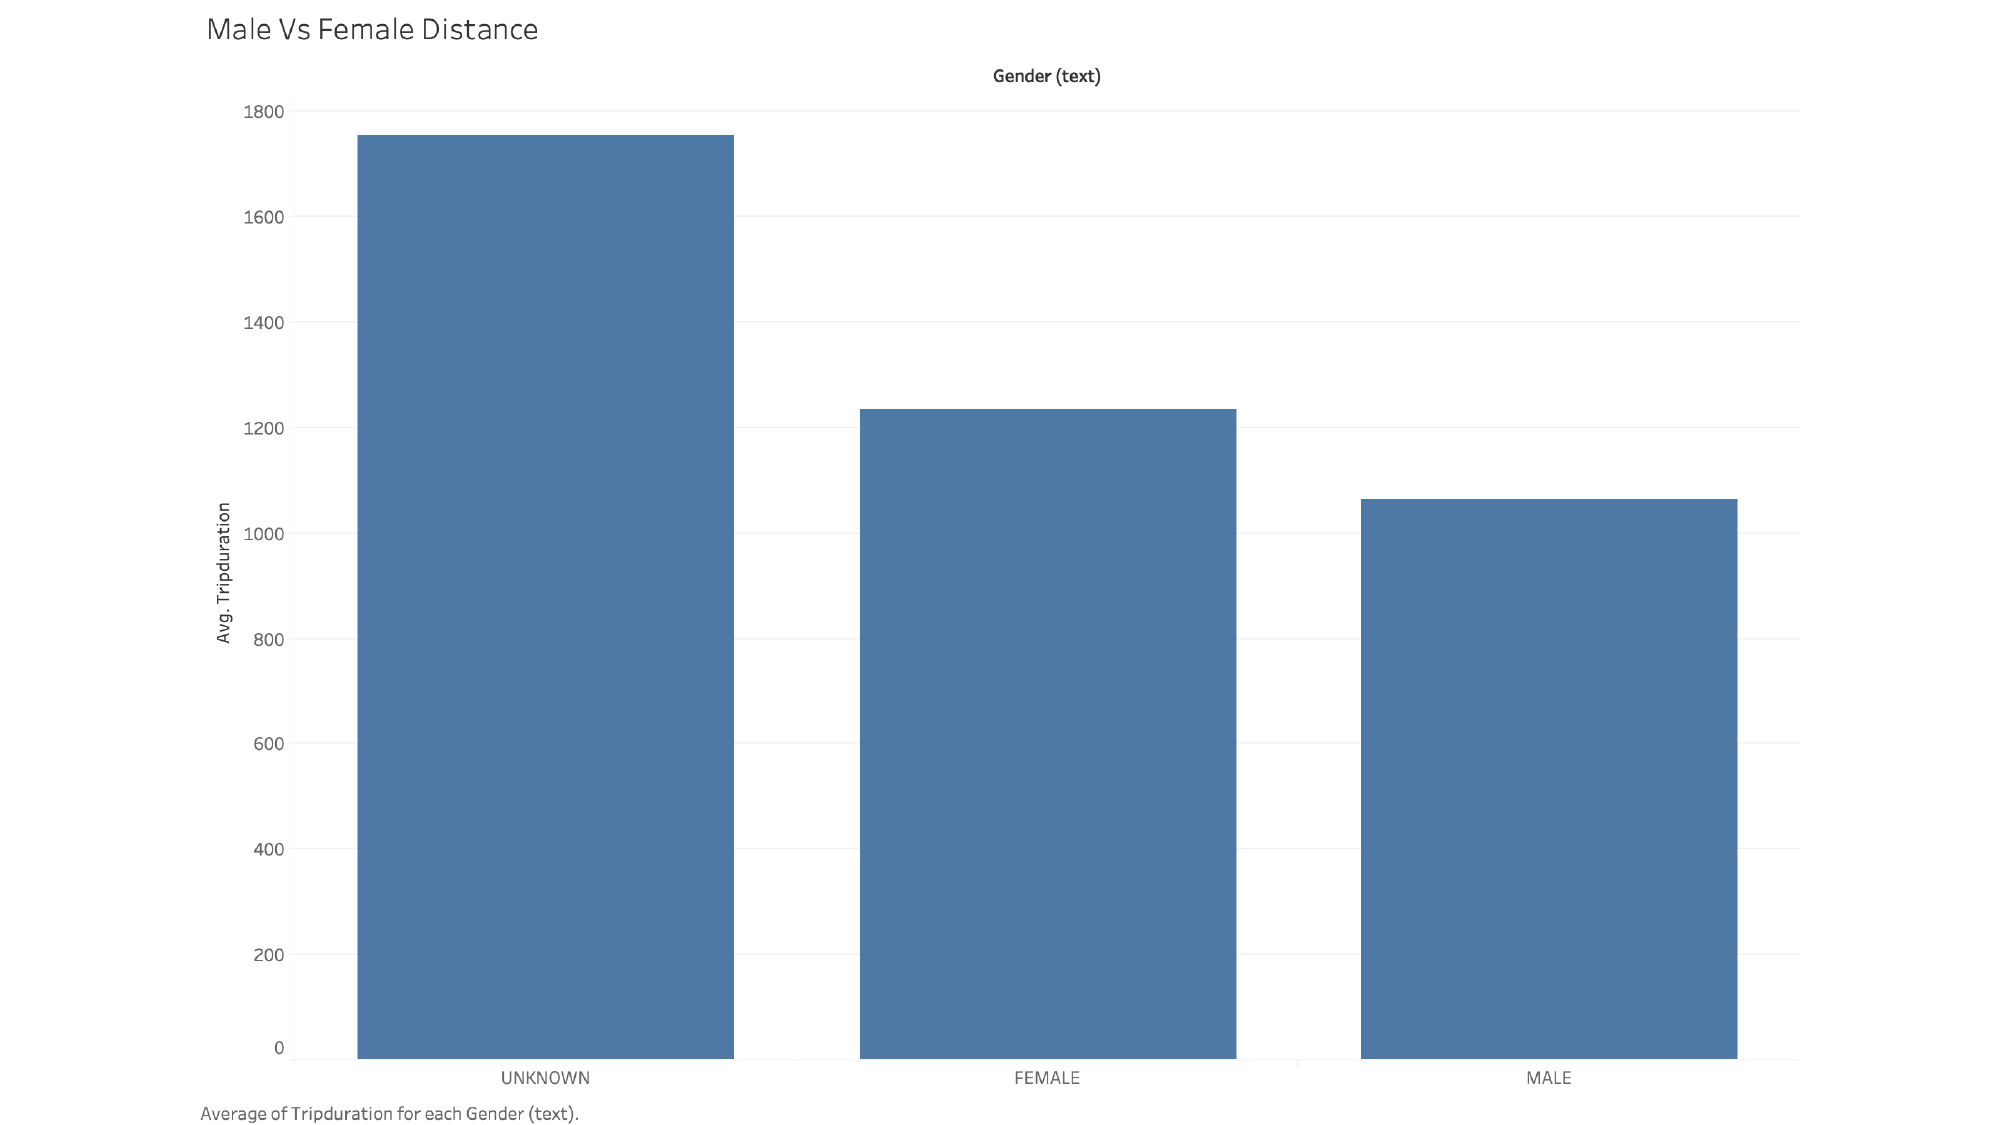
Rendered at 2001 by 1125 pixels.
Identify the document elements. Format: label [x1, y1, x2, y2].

picture [200, 0, 1800, 1125]
